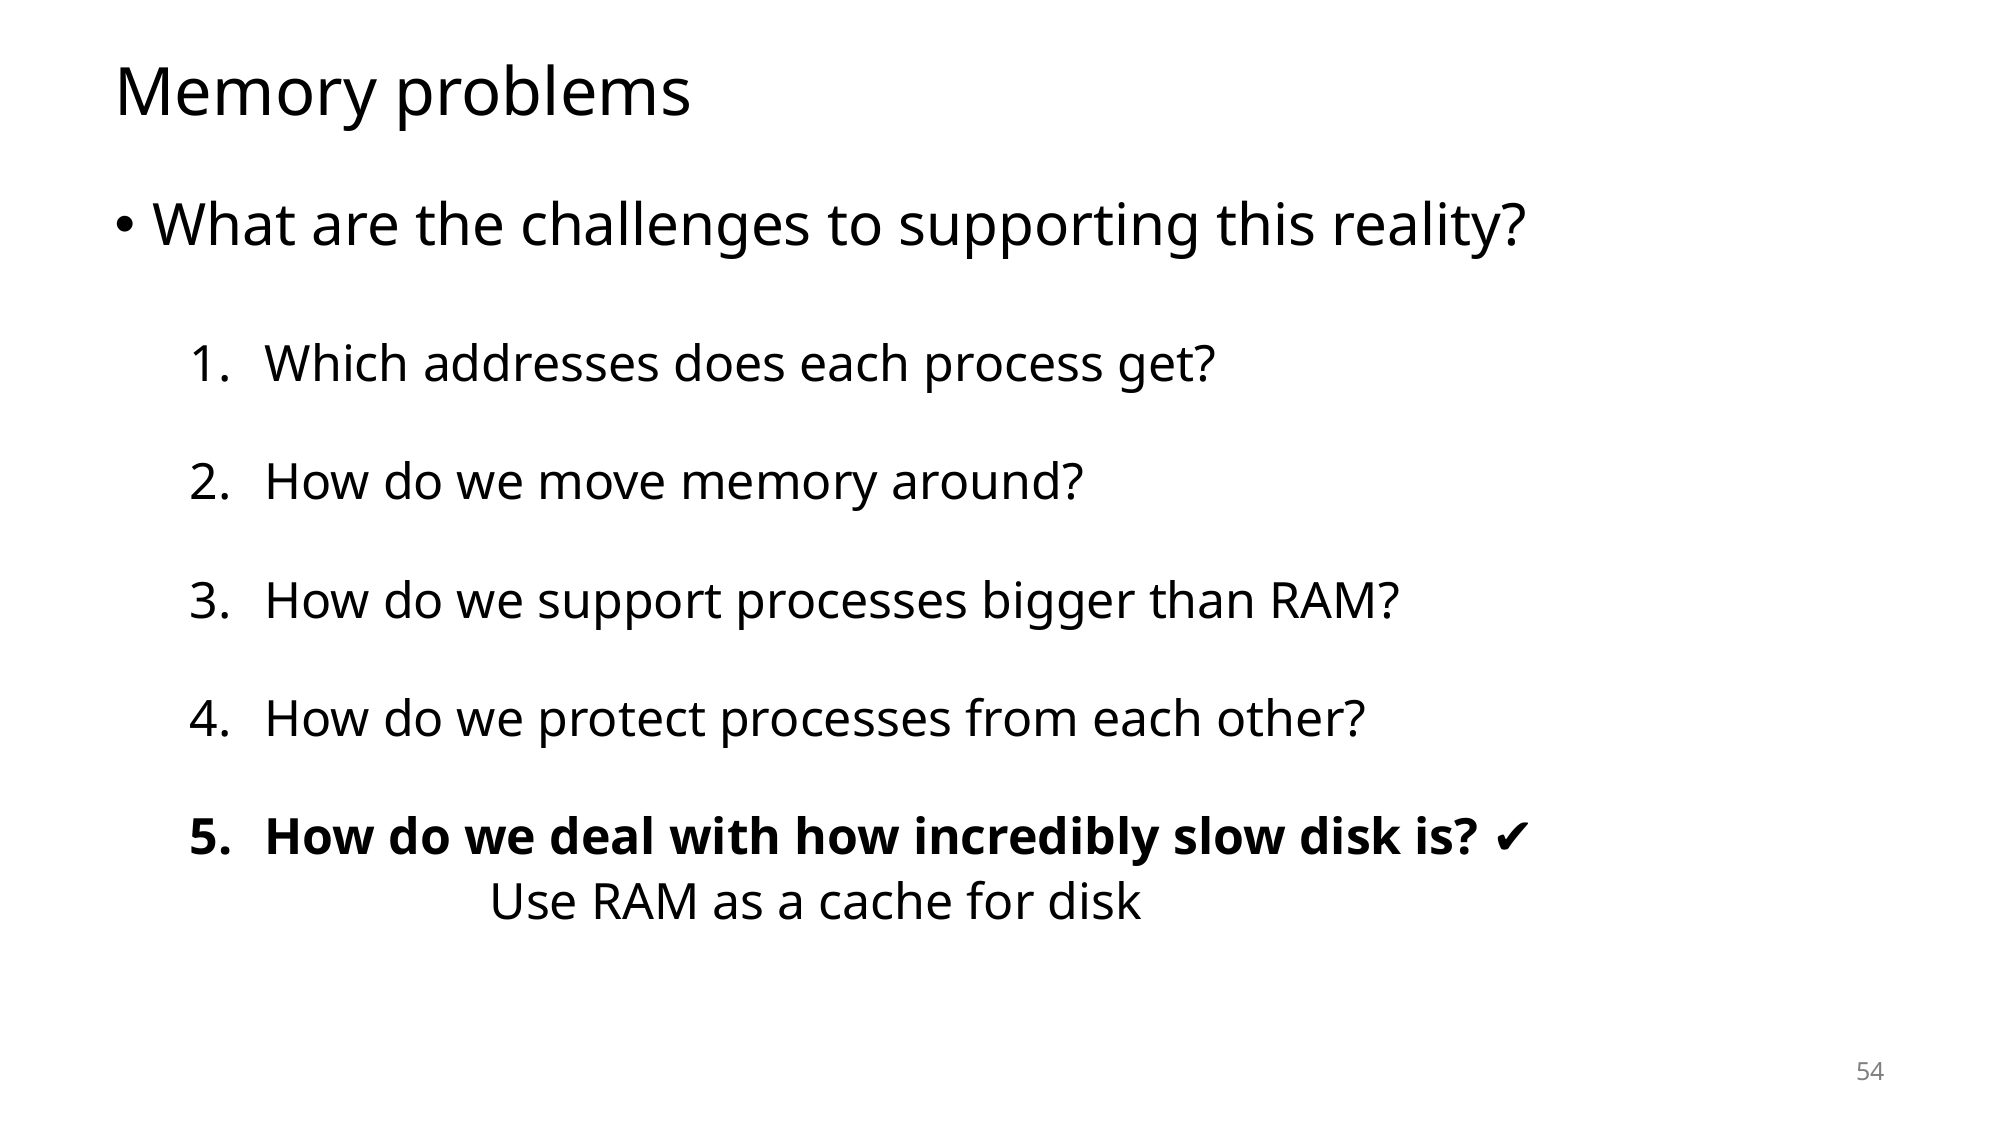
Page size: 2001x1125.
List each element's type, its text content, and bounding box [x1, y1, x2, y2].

title Memory problems [99, 37, 1900, 150]
slide_number 54 [1749, 1042, 1900, 1103]
list What are the challenges to supporting this reality? Which addresses does each process get? How do we move memory around? How do we support processes bigger than RAM? How do we protect processes from each other? How do we deal with how incredibly slow disk is? ✔ Use RAM as a cache for disk [99, 187, 1900, 1013]
